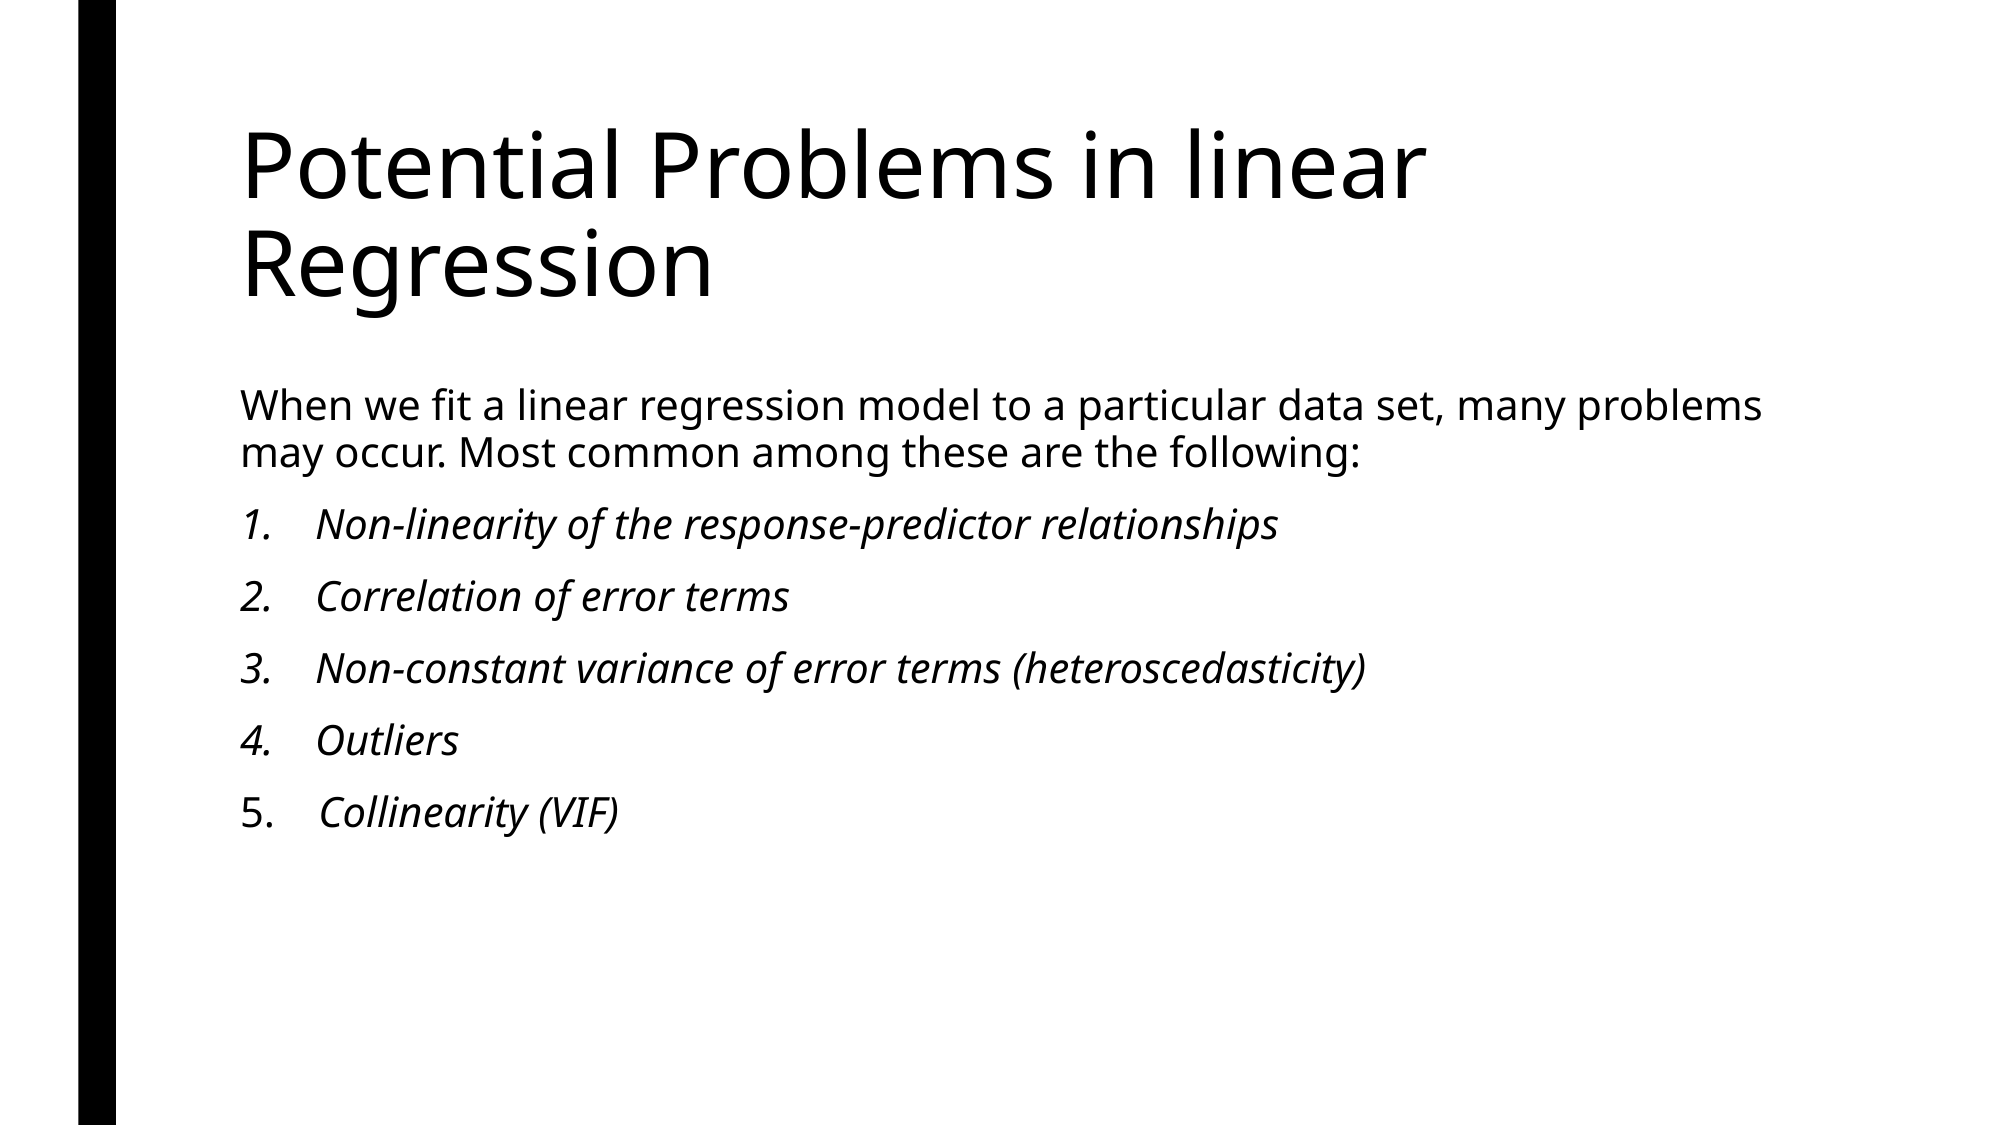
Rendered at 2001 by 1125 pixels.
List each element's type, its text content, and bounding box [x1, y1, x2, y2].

list When we fit a linear regression model to a particular data set, many problems may occur. Most common among these are the following: Non-linearity of the response-predictor relationships Correlation of error terms Non-constant variance of error terms (heteroscedasticity) Outliers 5. Collinearity (VIF) [225, 375, 1800, 963]
title Potential Problems in linear Regression [225, 112, 1800, 357]
